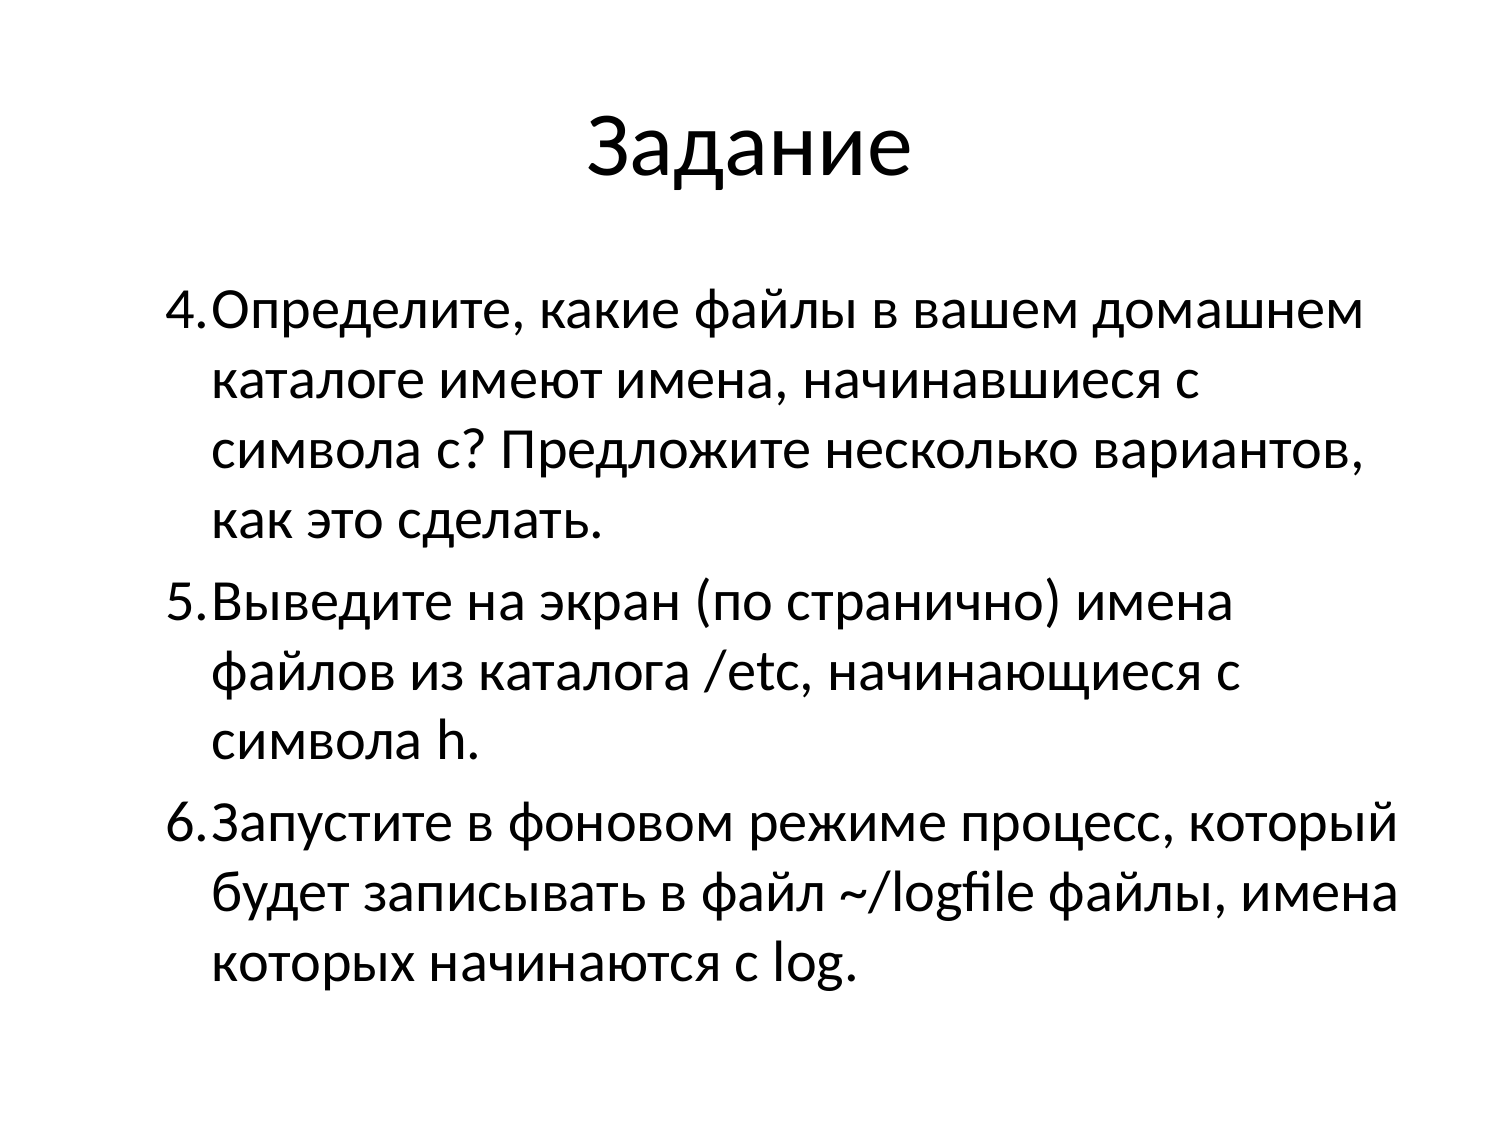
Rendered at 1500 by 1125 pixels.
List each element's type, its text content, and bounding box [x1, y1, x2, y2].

list Определите, какие файлы в вашем домашнем каталоге имеют имена, начинавшиеся с символа c? Предложите несколько вариантов, как это сделать. Выведите на экран (по странично) имена файлов из каталога /etc, начинающиеся с символа h. Запустите в фоновом режиме процесс, который будет записывать в файл ~/logfile файлы, имена которых начинаются с log. [75, 262, 1425, 1005]
title Задание [75, 45, 1425, 233]
